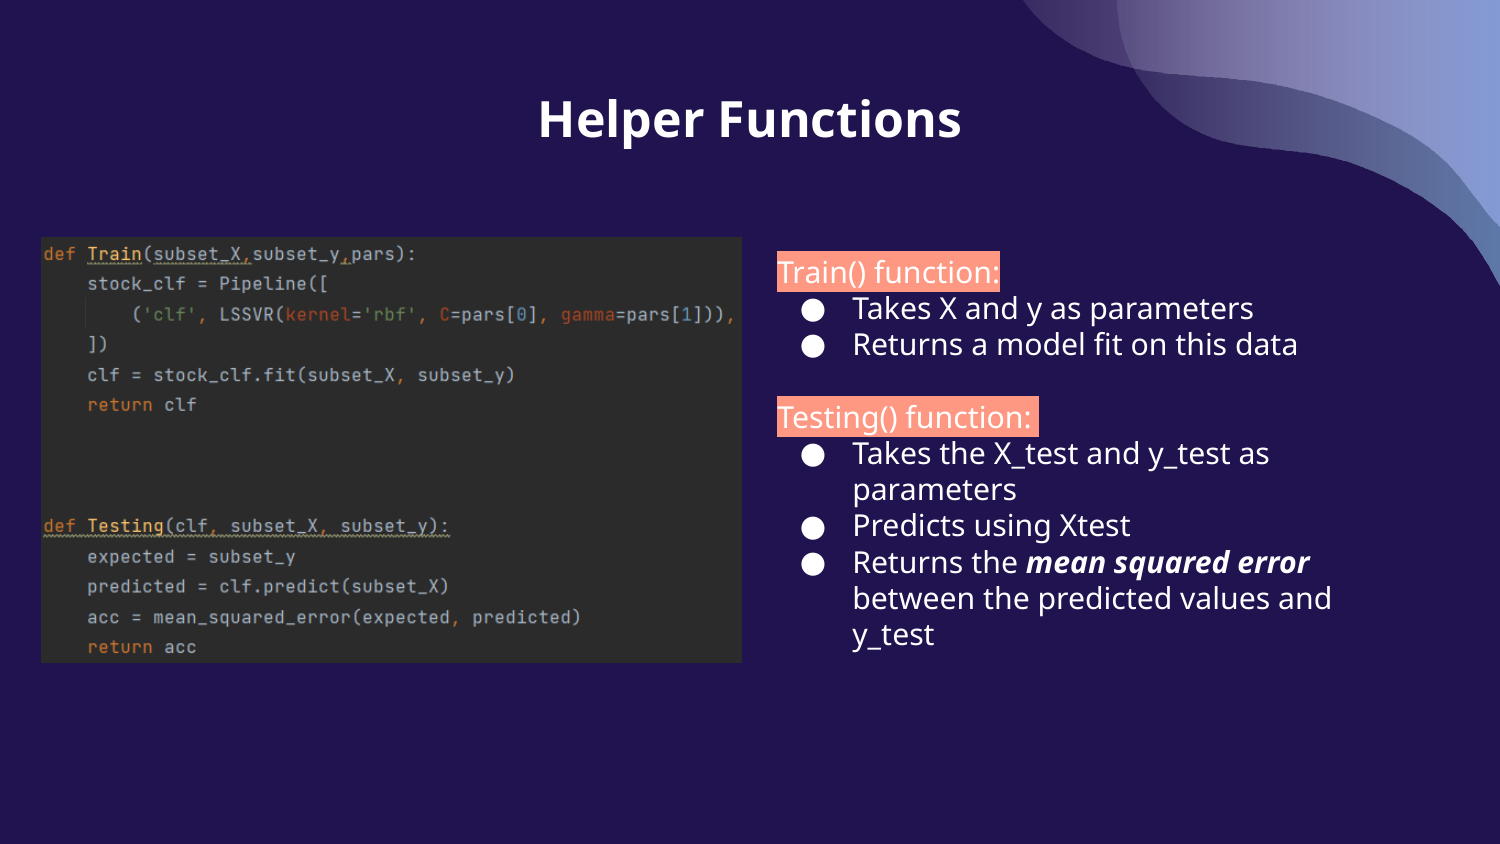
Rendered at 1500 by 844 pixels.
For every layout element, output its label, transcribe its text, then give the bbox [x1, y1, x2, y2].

subtitle Train() function: Takes X and y as parameters Returns a model fit on this data Testing() function: Takes the X_test and y_test as parameters Predicts using Xtest Returns the mean squared error between the predicted values and y_test [762, 237, 1396, 486]
picture [41, 237, 742, 663]
title Helper Functions [116, 72, 1383, 167]
